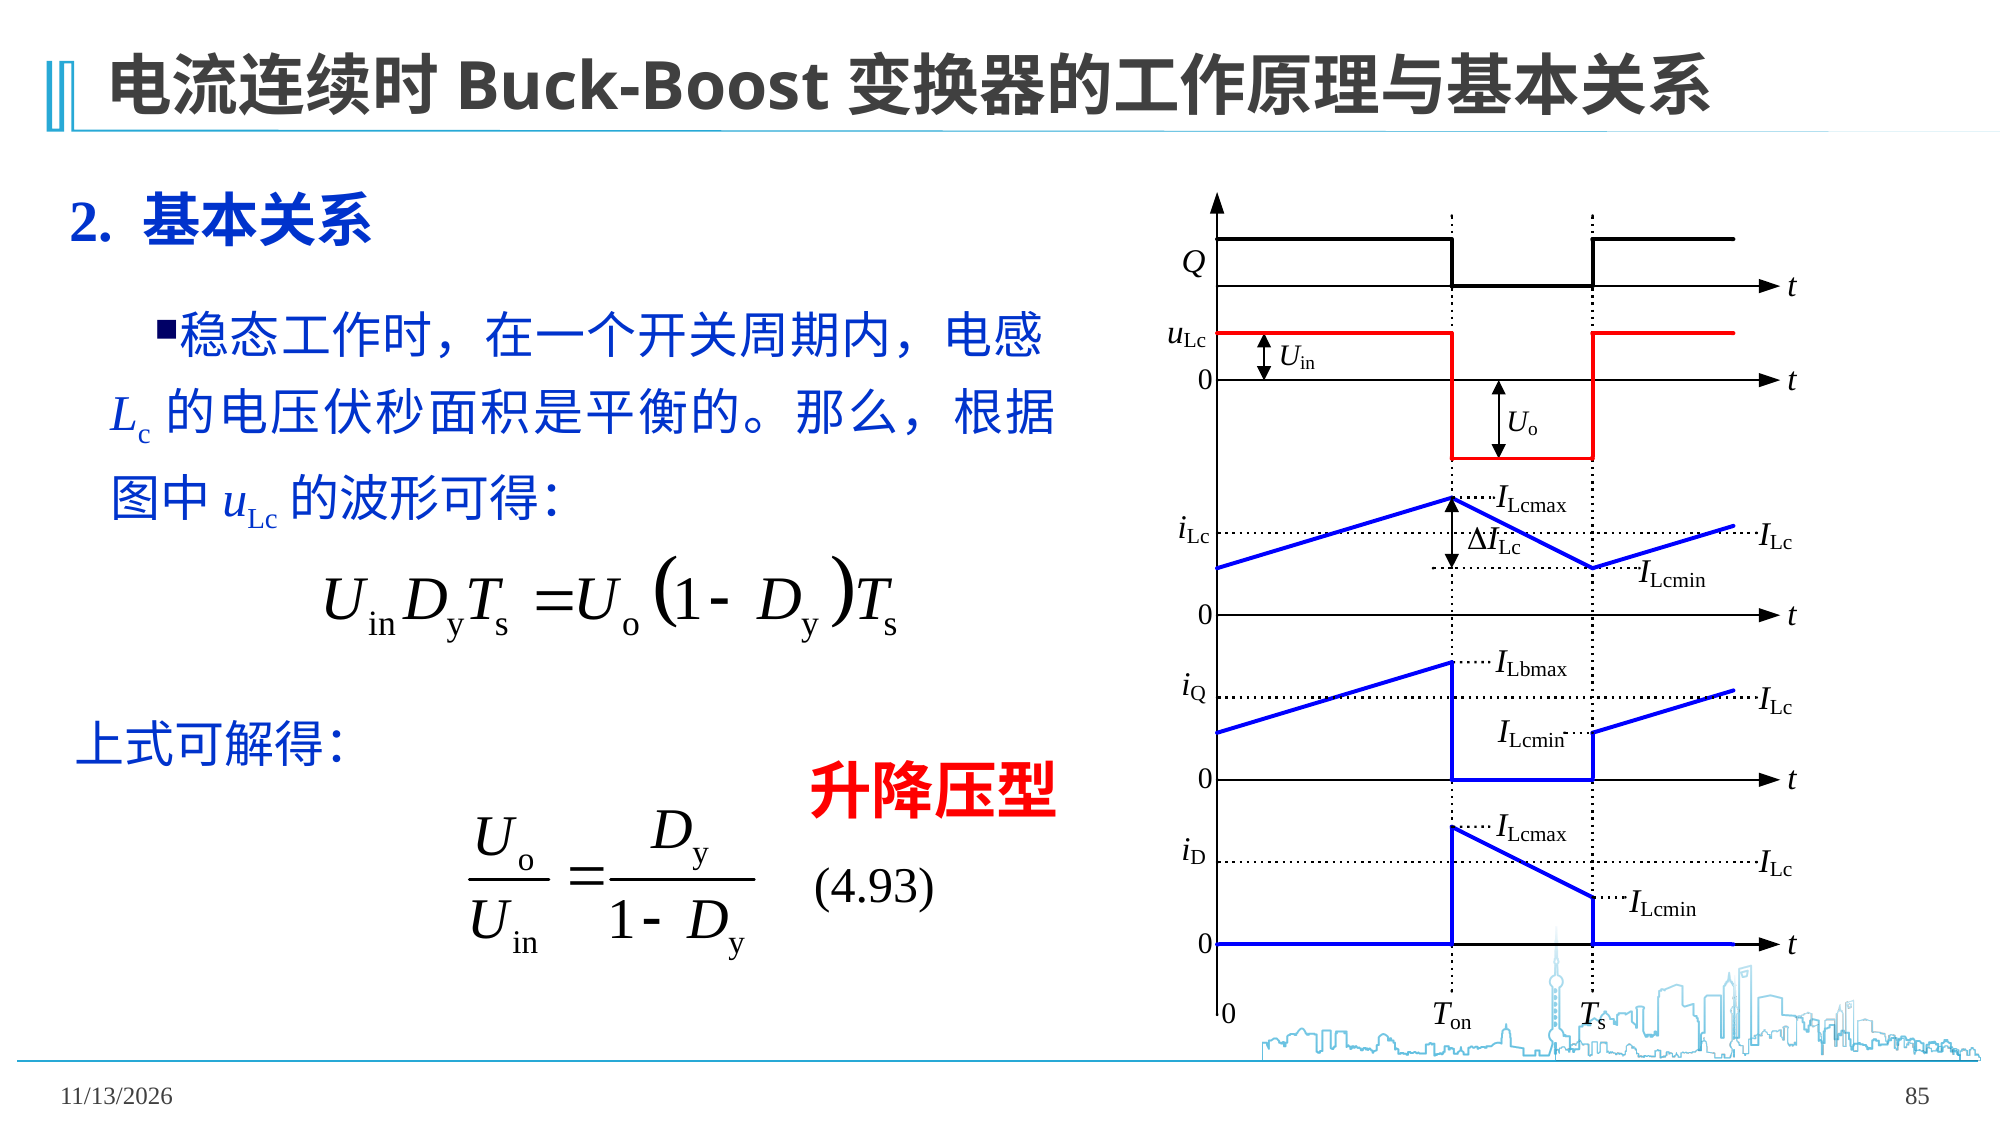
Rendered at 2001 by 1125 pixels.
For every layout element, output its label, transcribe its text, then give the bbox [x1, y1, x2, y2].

text_box 上式可解得： [60, 689, 965, 780]
text_box (4.93) [799, 844, 1145, 920]
picture [314, 542, 914, 661]
text_box 升降压型 [794, 743, 1075, 834]
text_box 电流连续时Buck-Boost变换器的工作原理与基本关系 [90, 44, 1839, 138]
picture [1145, 184, 1981, 1061]
picture [458, 789, 771, 976]
text_box 2. 基本关系 [55, 140, 960, 261]
text_box 稳态工作时，在一个开关周期内，电感Lc的电压伏秒面积是平衡的。那么，根据图中uLc的波形可得： [60, 281, 1071, 542]
